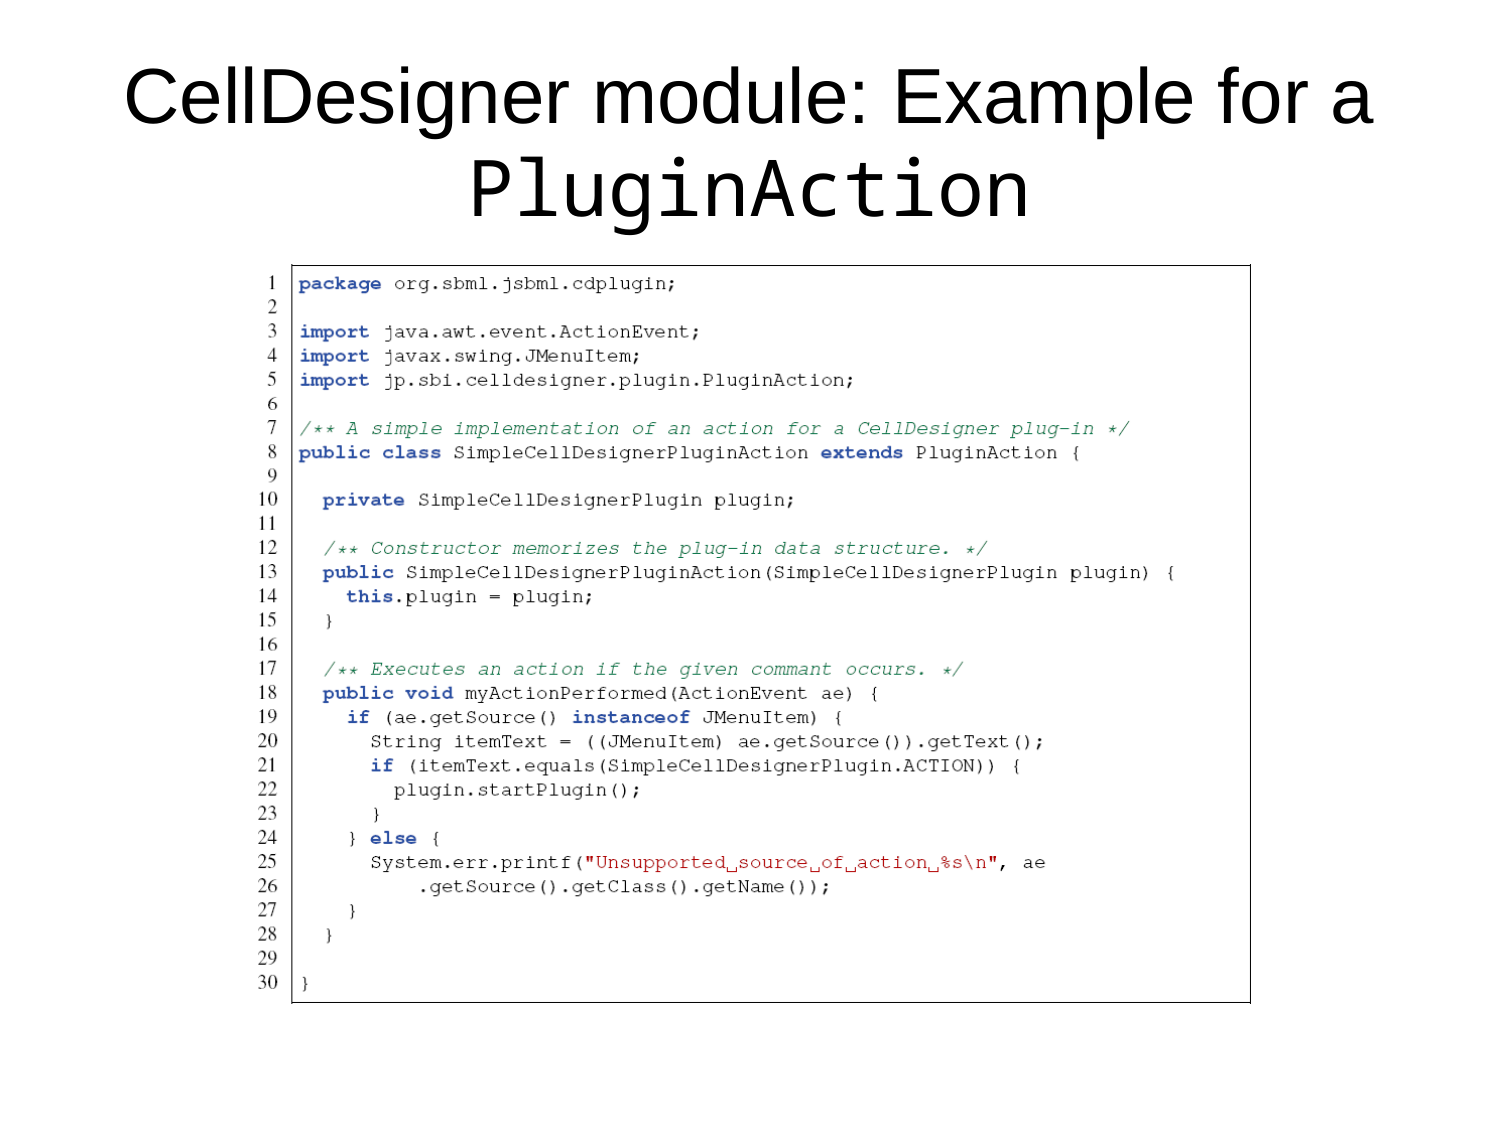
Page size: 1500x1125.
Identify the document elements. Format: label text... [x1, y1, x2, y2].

picture [246, 262, 1254, 1006]
title CellDesigner module: Example for a PluginAction [74, 44, 1426, 234]
